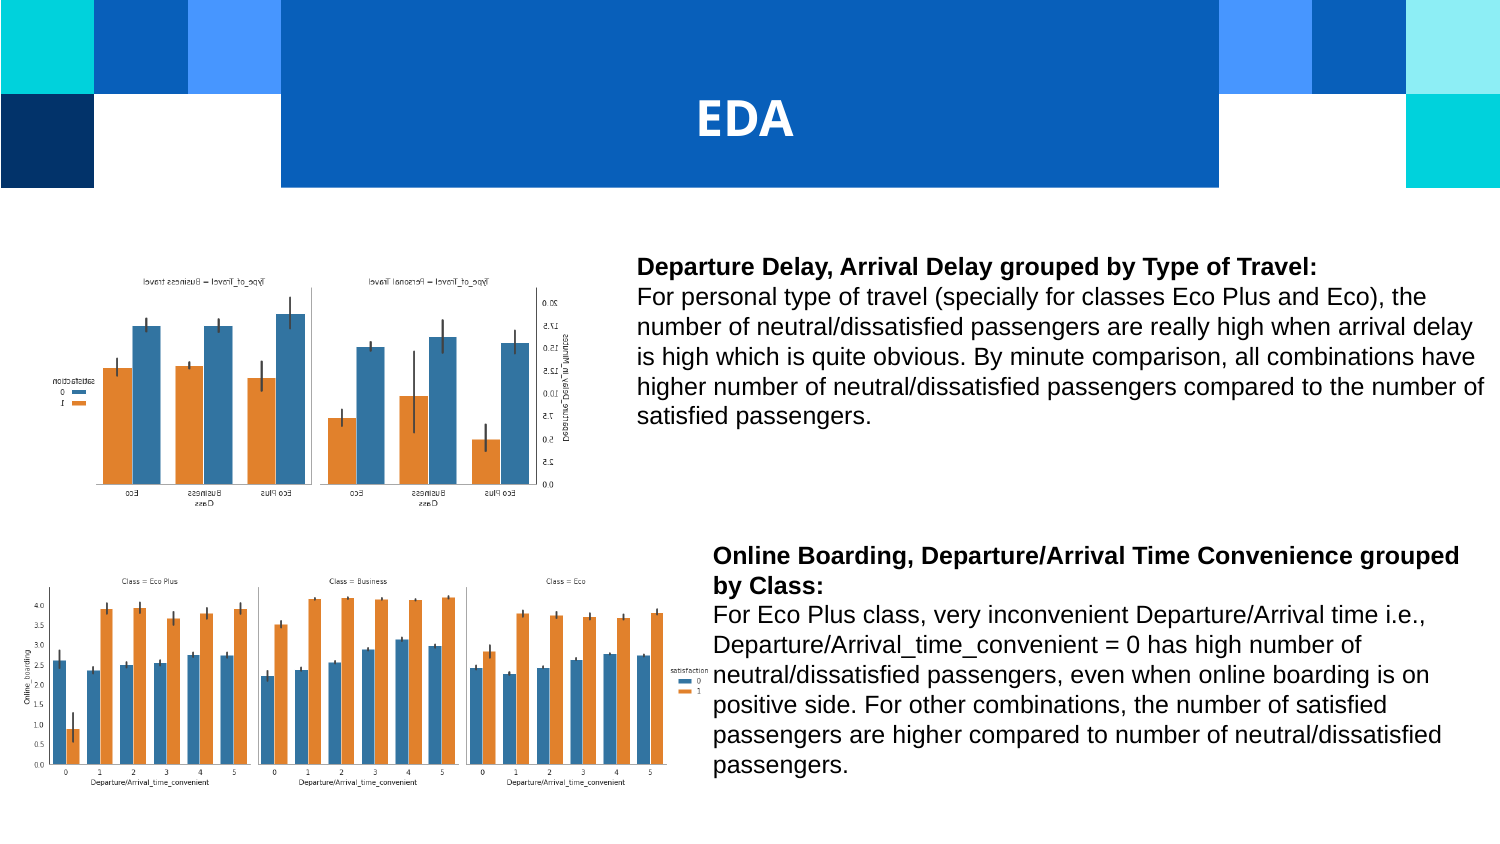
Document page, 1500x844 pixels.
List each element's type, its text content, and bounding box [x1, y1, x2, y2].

text_box Departure Delay, Arrival Delay grouped by Type of Travel: For personal type of travel (specially for classes Eco Plus and Eco), the number of neutral/dissatisfied passengers are really high when arrival delay is high which is quite obvious. By minute comparison, all combinations have higher number of neutral/dissatisfied passengers compared to the number of satisfied passengers. [621, 235, 1500, 449]
picture [21, 573, 714, 788]
text_box Online Boarding, Departure/Arrival Time Convenience grouped by Class: For Eco Plus class, very inconvenient Departure/Arrival time i.e., Departure/Arrival_time_convenient = 0 has high number of neutral/dissatisfied passengers, even when online boarding is on positive side. For other combinations, the number of satisfied passengers are higher compared to number of neutral/dissatisfied passengers. [698, 531, 1500, 787]
title EDA [281, 0, 1219, 188]
picture [45, 272, 575, 513]
